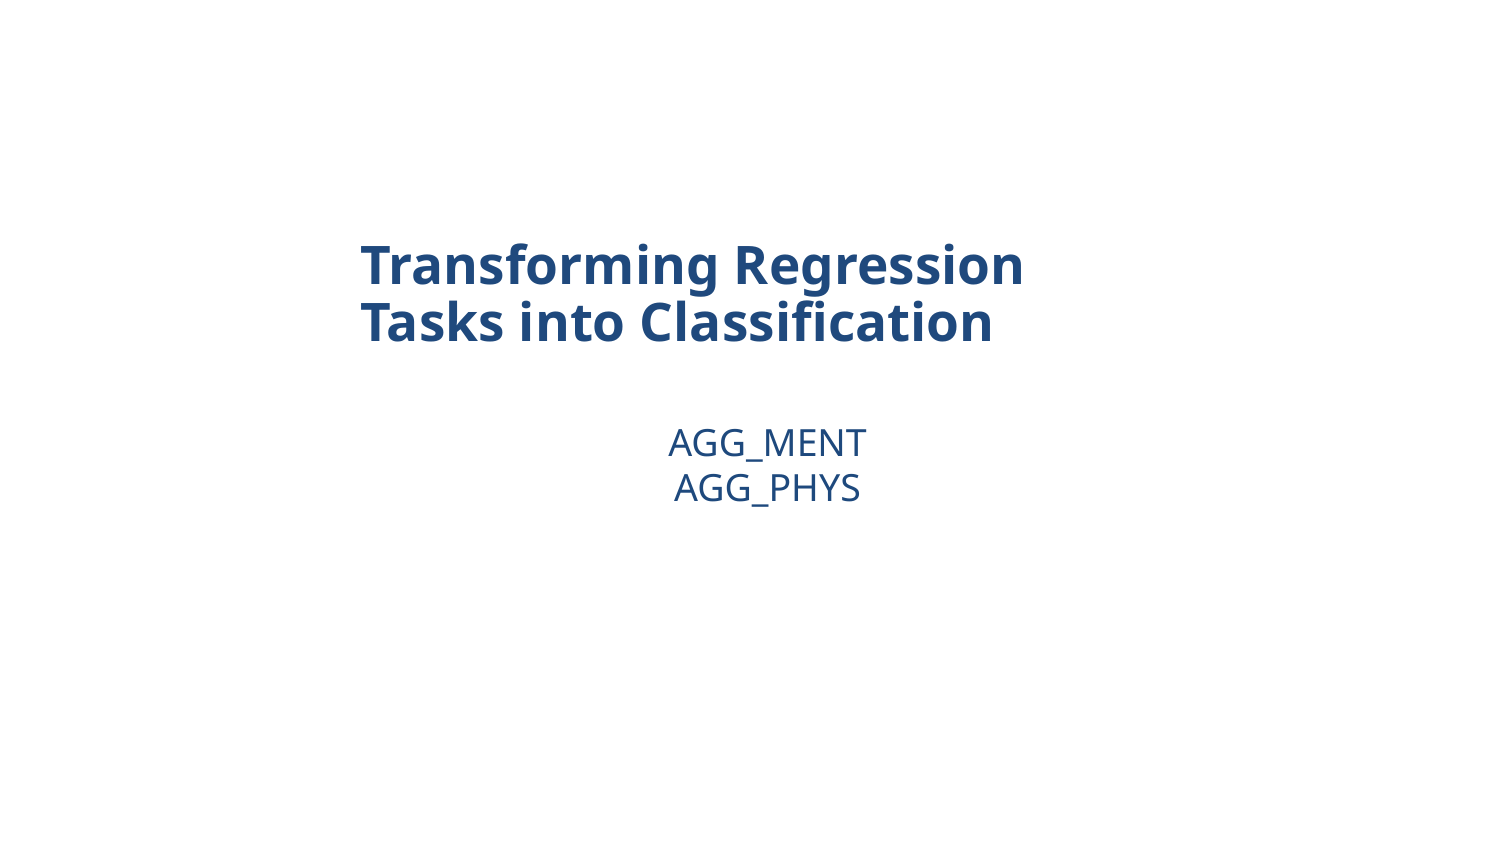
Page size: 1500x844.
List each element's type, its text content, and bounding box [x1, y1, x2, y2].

title Transforming Regression Tasks into Classification [349, 225, 1186, 366]
text_box AGG_MENT AGG_PHYS [338, 411, 1197, 516]
